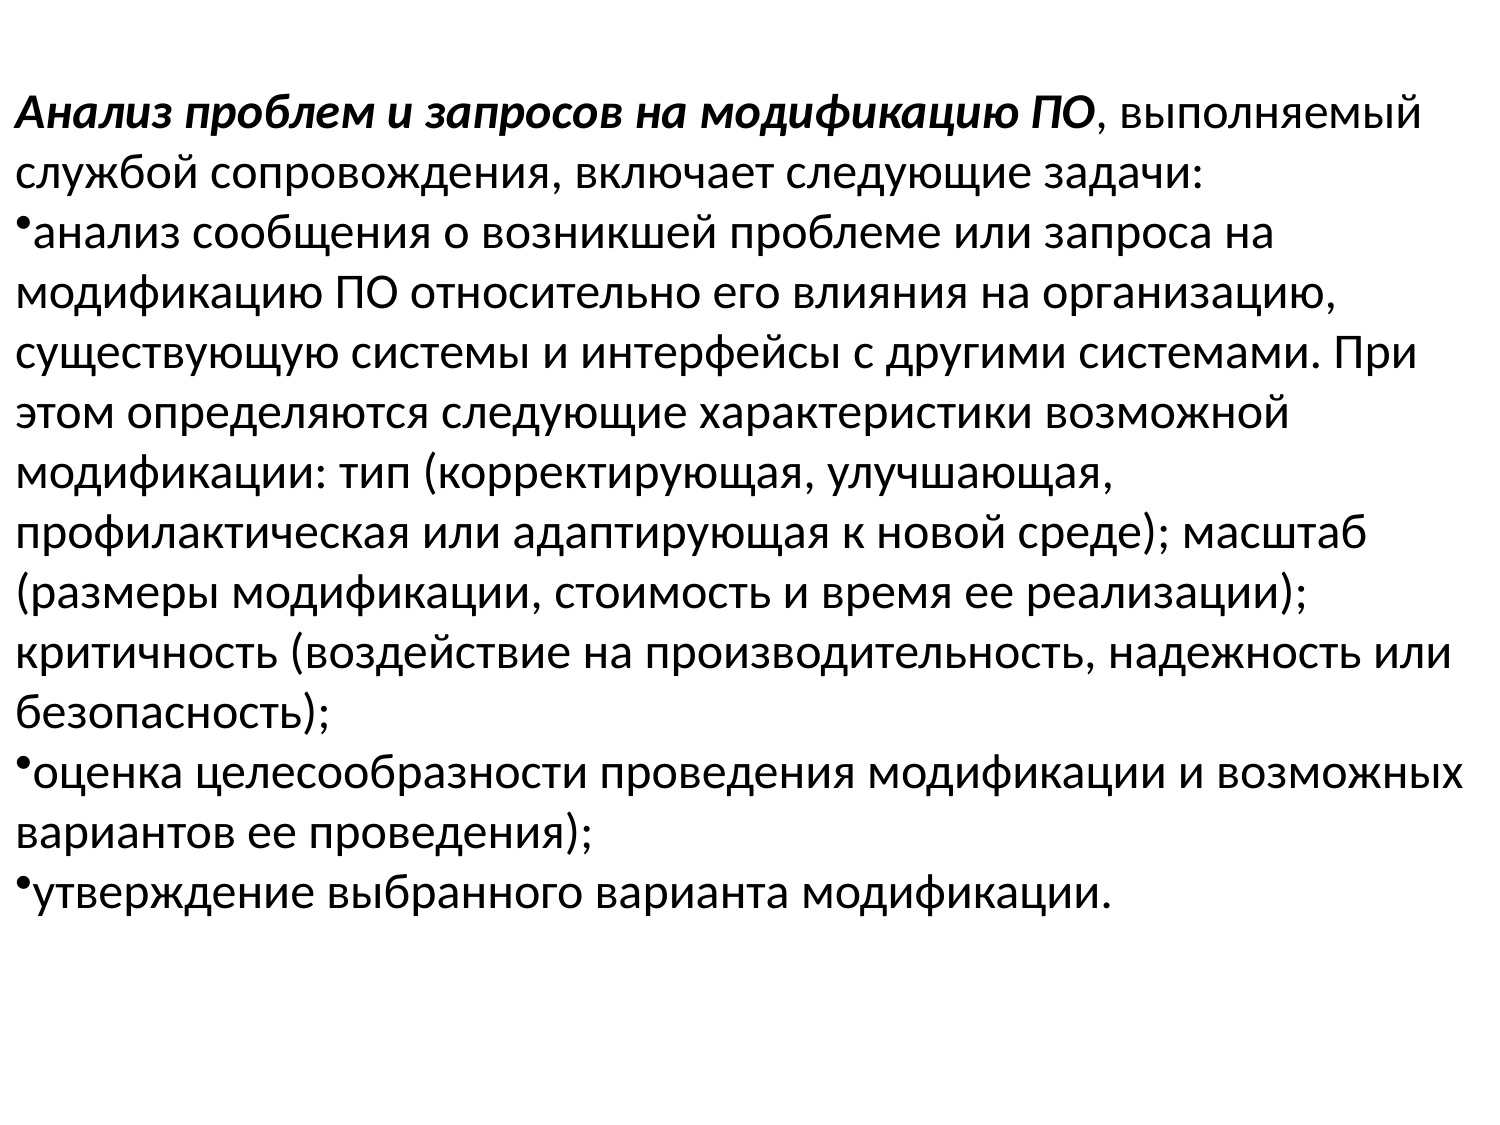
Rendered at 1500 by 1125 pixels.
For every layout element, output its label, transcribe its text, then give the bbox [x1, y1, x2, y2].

text_box Анализ проблем и запросов на модификацию ПО, выполняемый службой сопровождения, включает следующие задачи: анализ сообщения о возникшей проблеме или запроса на модификацию ПО относительно его влияния на организацию, существующую системы и интерфейсы с другими системами. При этом определяются следующие характеристики возможной модификации: тип (корректирующая, улучшающая, профилактическая или адаптирующая к новой среде); масштаб (размеры модификации, стоимость и время ее реализации); критичность (воздействие на производительность, надежность или безопасность); оценка целесообразности проведения модификации и возможных вариантов ее проведения); утверждение выбранного варианта модификации. [0, 71, 1500, 987]
